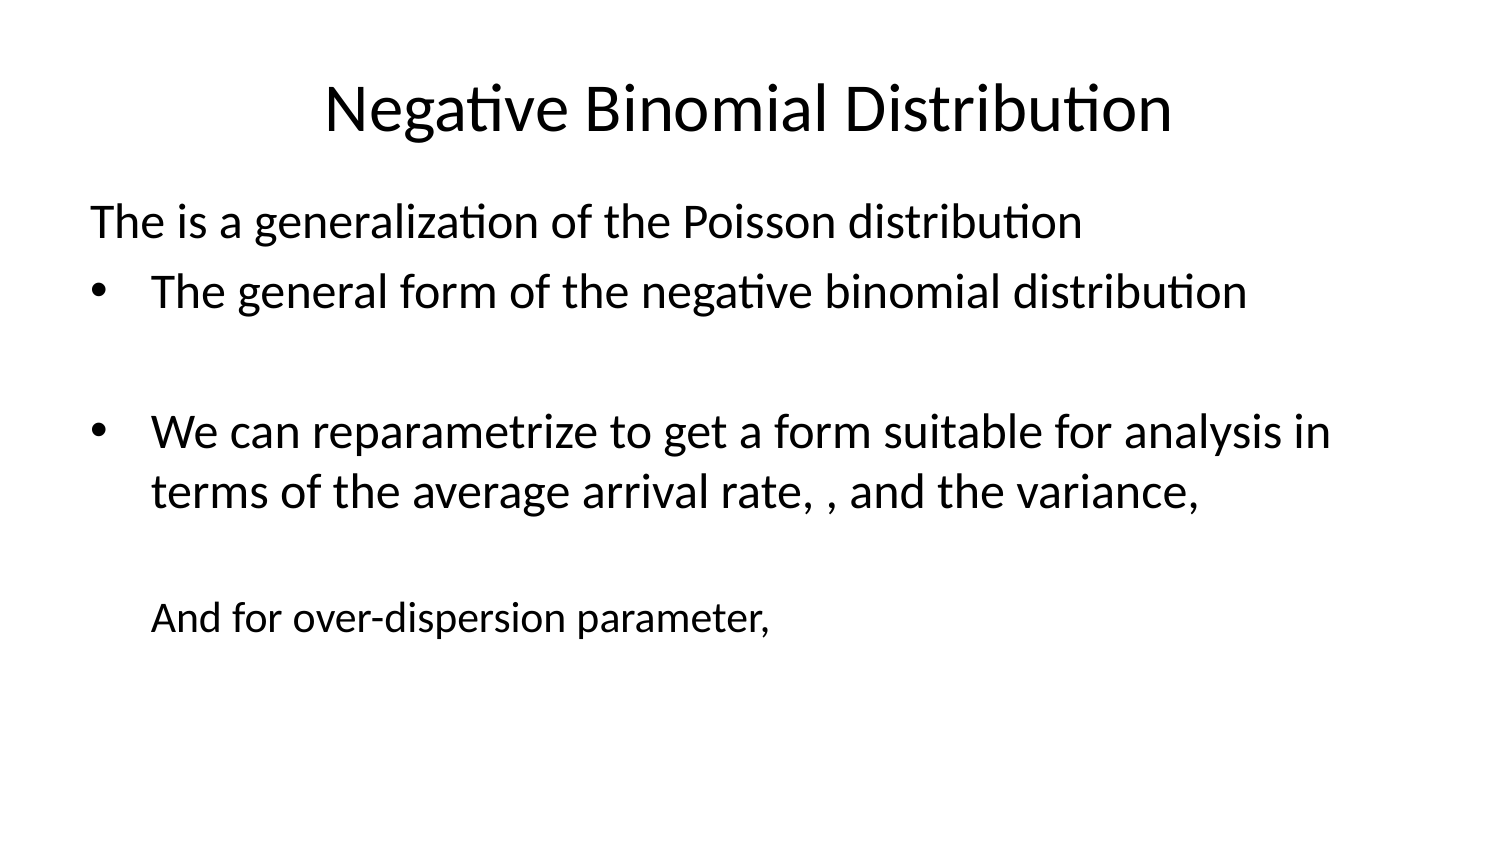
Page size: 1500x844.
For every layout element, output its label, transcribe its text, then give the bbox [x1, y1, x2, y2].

title Negative Binomial Distribution [75, 33, 1425, 175]
